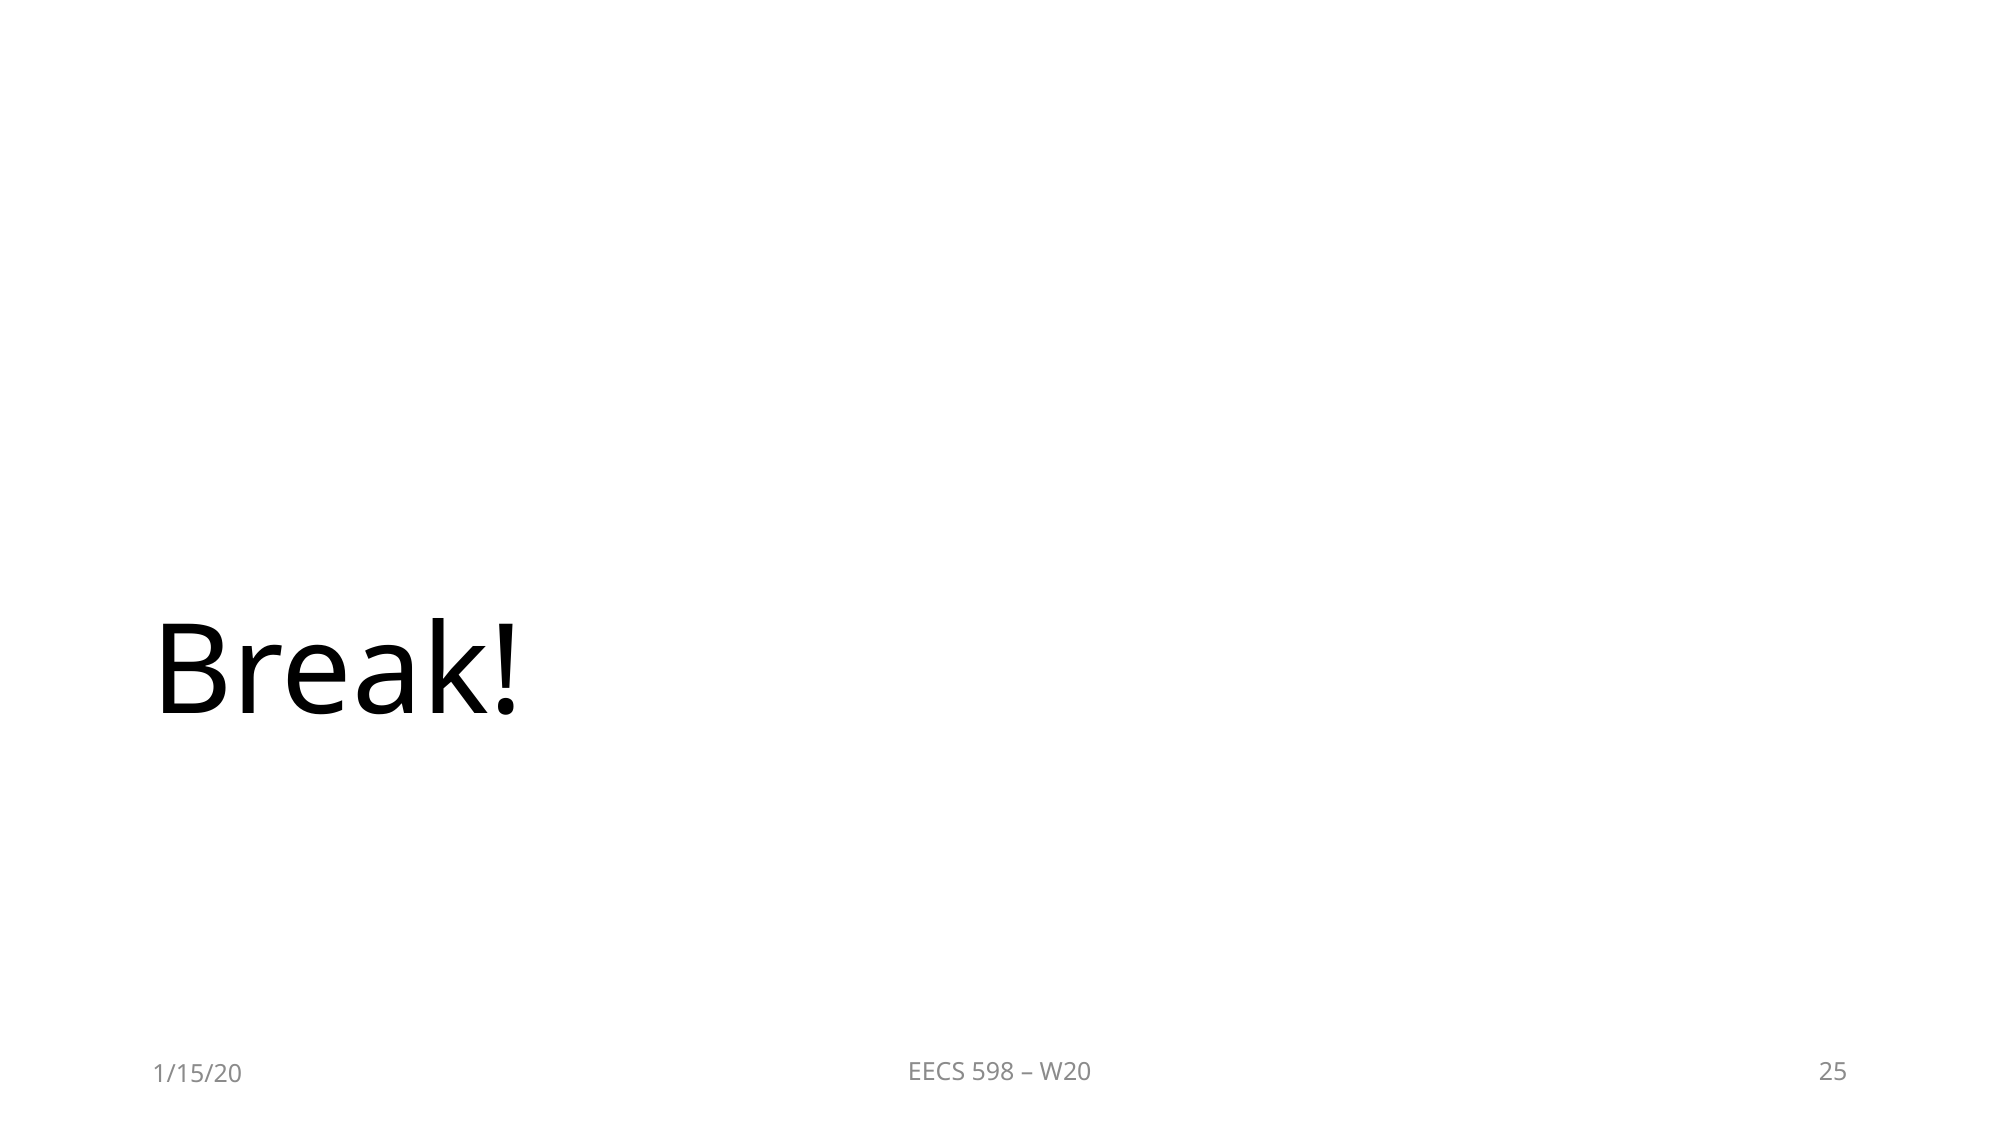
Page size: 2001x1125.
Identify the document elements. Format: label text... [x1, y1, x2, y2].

footer EECS 598 – W20 [662, 1042, 1338, 1103]
title Break! [136, 280, 1862, 749]
slide_number 25 [1412, 1042, 1863, 1103]
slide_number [137, 1042, 588, 1103]
